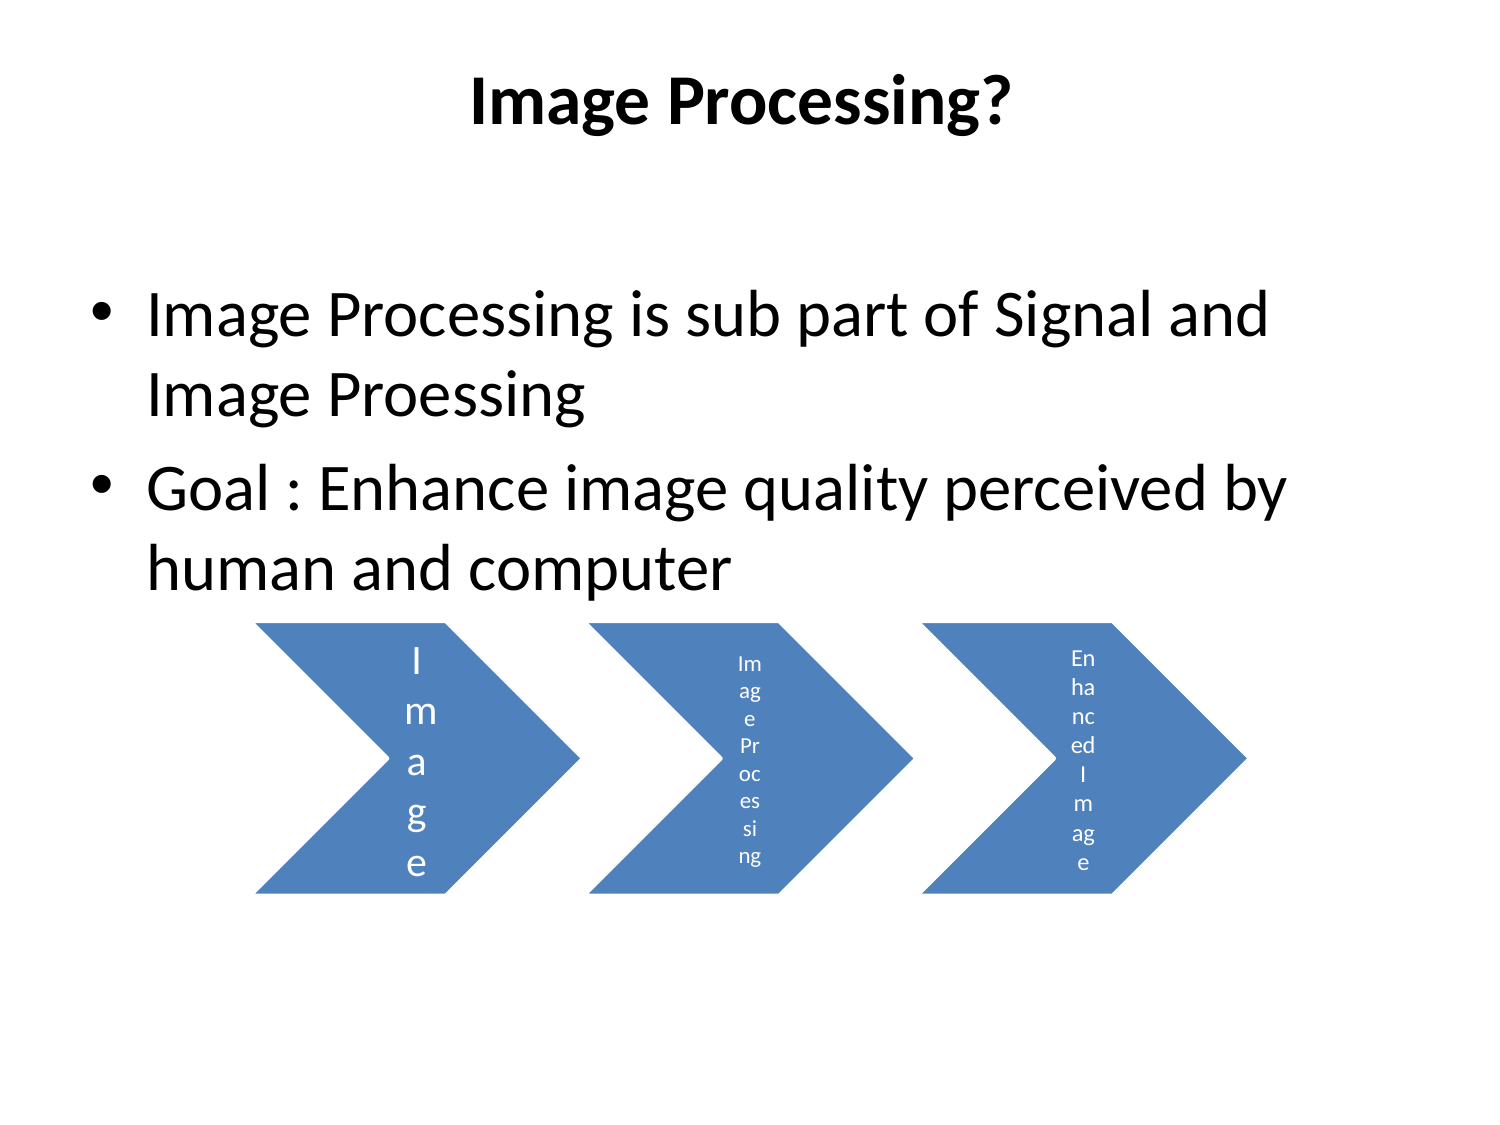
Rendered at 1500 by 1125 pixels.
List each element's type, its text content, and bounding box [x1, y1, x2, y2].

list Image Processing is sub part of Signal and Image Proessing Goal : Enhance image quality perceived by human and computer [75, 262, 1425, 1005]
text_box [249, 620, 1251, 896]
title Image Processing? [75, 45, 1425, 233]
